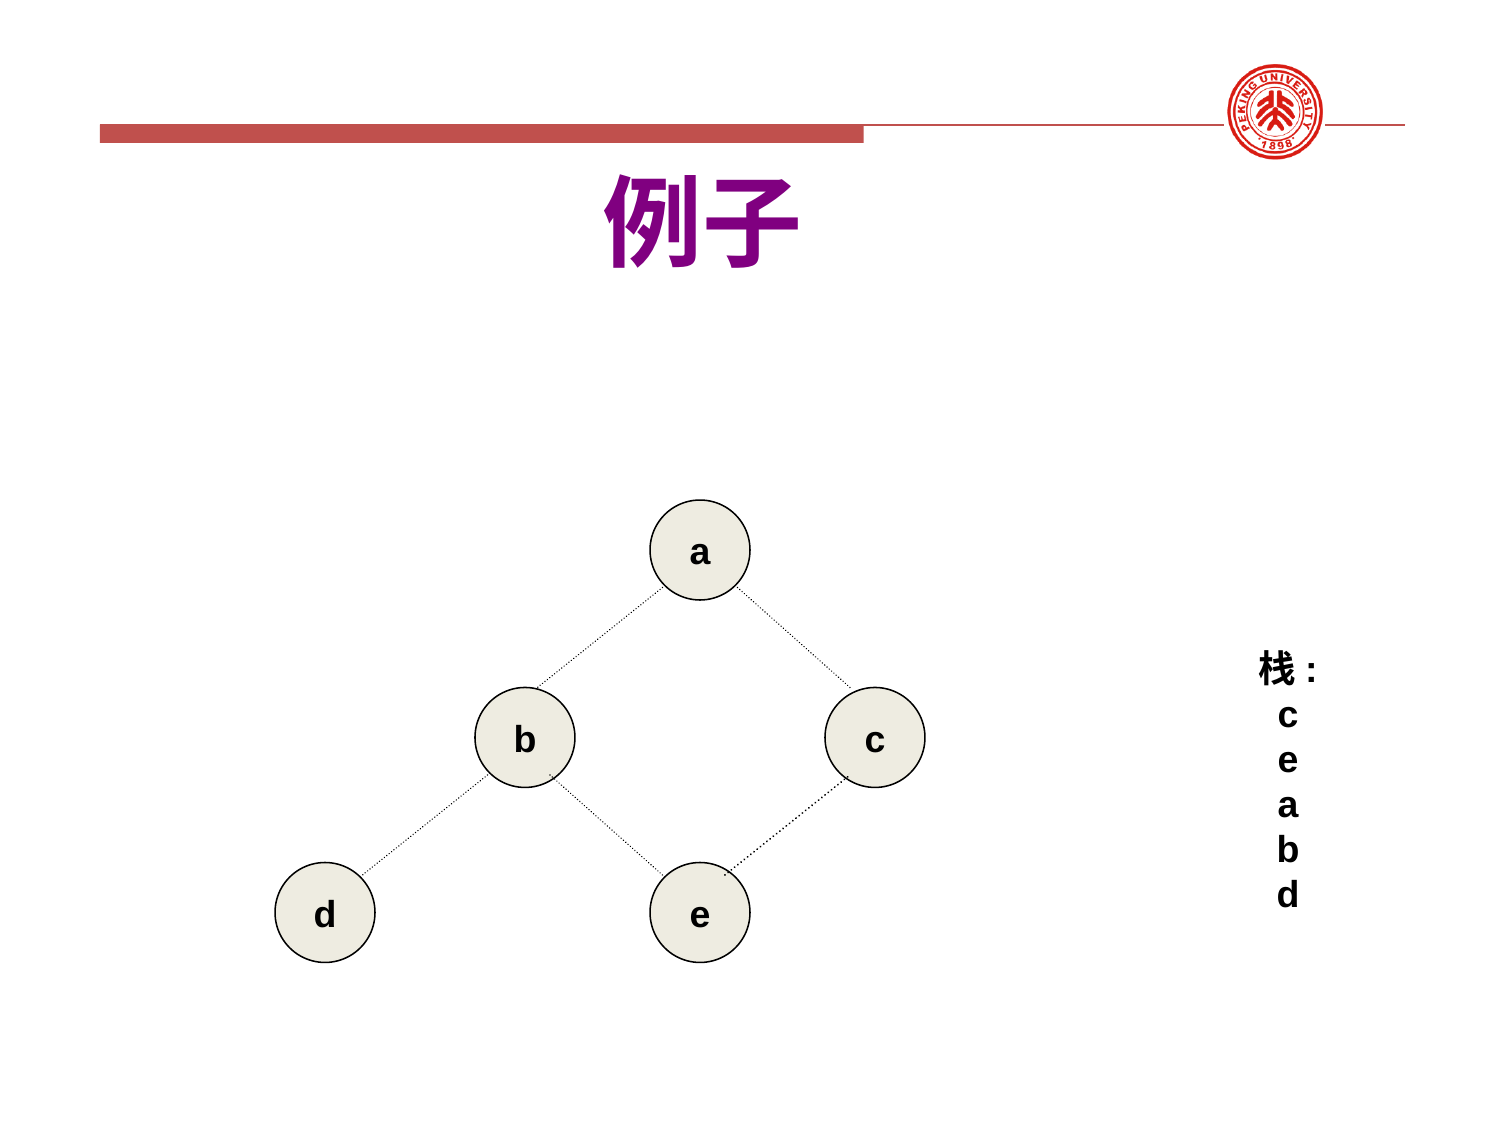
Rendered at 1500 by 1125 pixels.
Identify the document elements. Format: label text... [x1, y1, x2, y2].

text_box 栈: c e a b d [1243, 637, 1333, 968]
text_box 例子 [537, 125, 868, 313]
text_box d [275, 862, 376, 963]
text_box a [650, 500, 751, 601]
text_box c [825, 687, 925, 788]
picture [1224, 62, 1325, 162]
text_box b [474, 687, 575, 788]
text_box e [650, 862, 751, 963]
